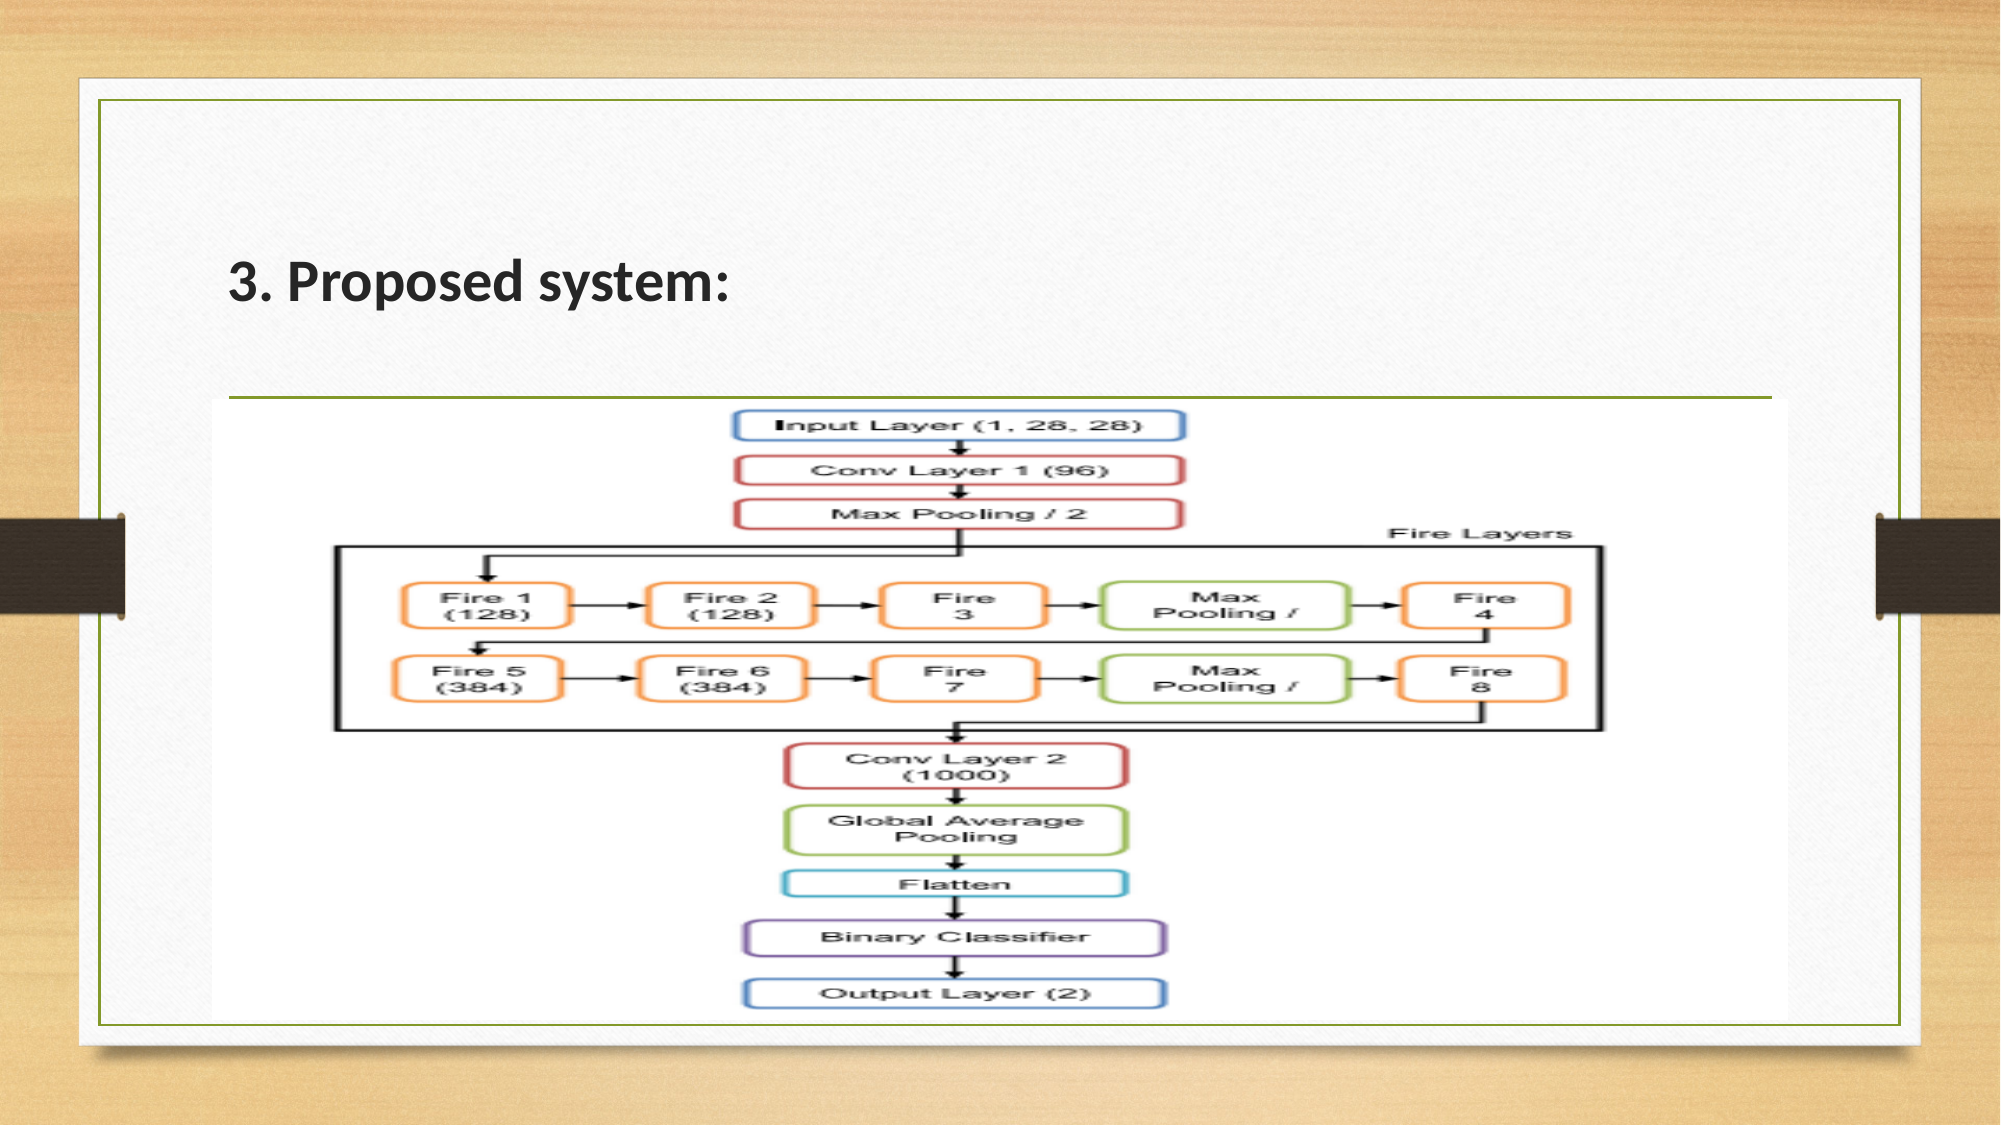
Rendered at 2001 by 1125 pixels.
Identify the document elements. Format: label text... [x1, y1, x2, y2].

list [212, 398, 1788, 1021]
title 3. Proposed system: [212, 161, 1788, 381]
slide_number 34 [1698, 1021, 1788, 1025]
picture [0, 0, 2001, 1125]
